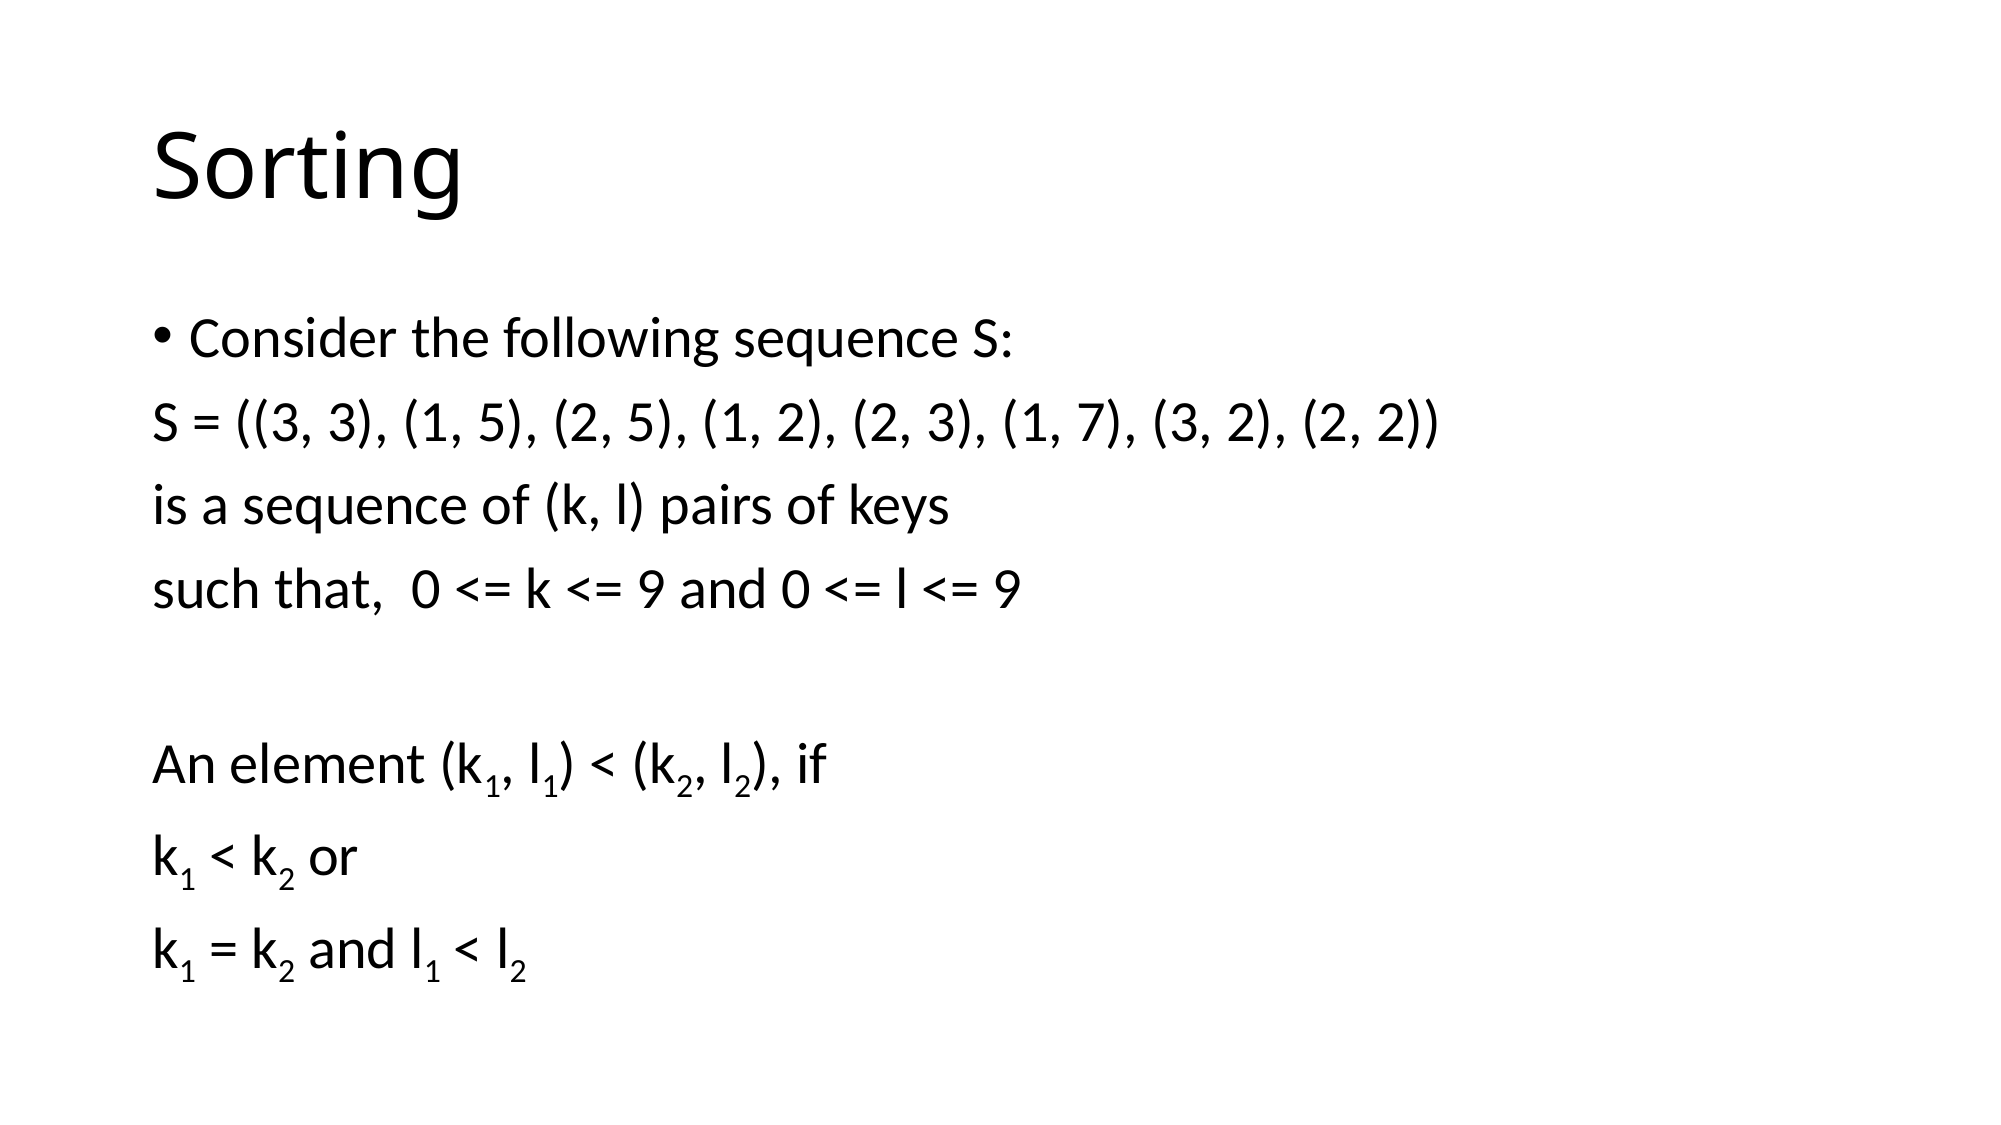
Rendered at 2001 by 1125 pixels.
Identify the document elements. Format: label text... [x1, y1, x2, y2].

list Consider the following sequence S: S = ((3, 3), (1, 5), (2, 5), (1, 2), (2, 3), (1, 7), (3, 2), (2, 2)) is a sequence of (k, l) pairs of keys such that, 0 <= k <= 9 and 0 <= l <= 9 An element (k1, l1) < (k2, l2), if k1 < k2 or k1 = k2 and l1 < l2 [137, 299, 1863, 1014]
title Sorting [137, 59, 1863, 278]
